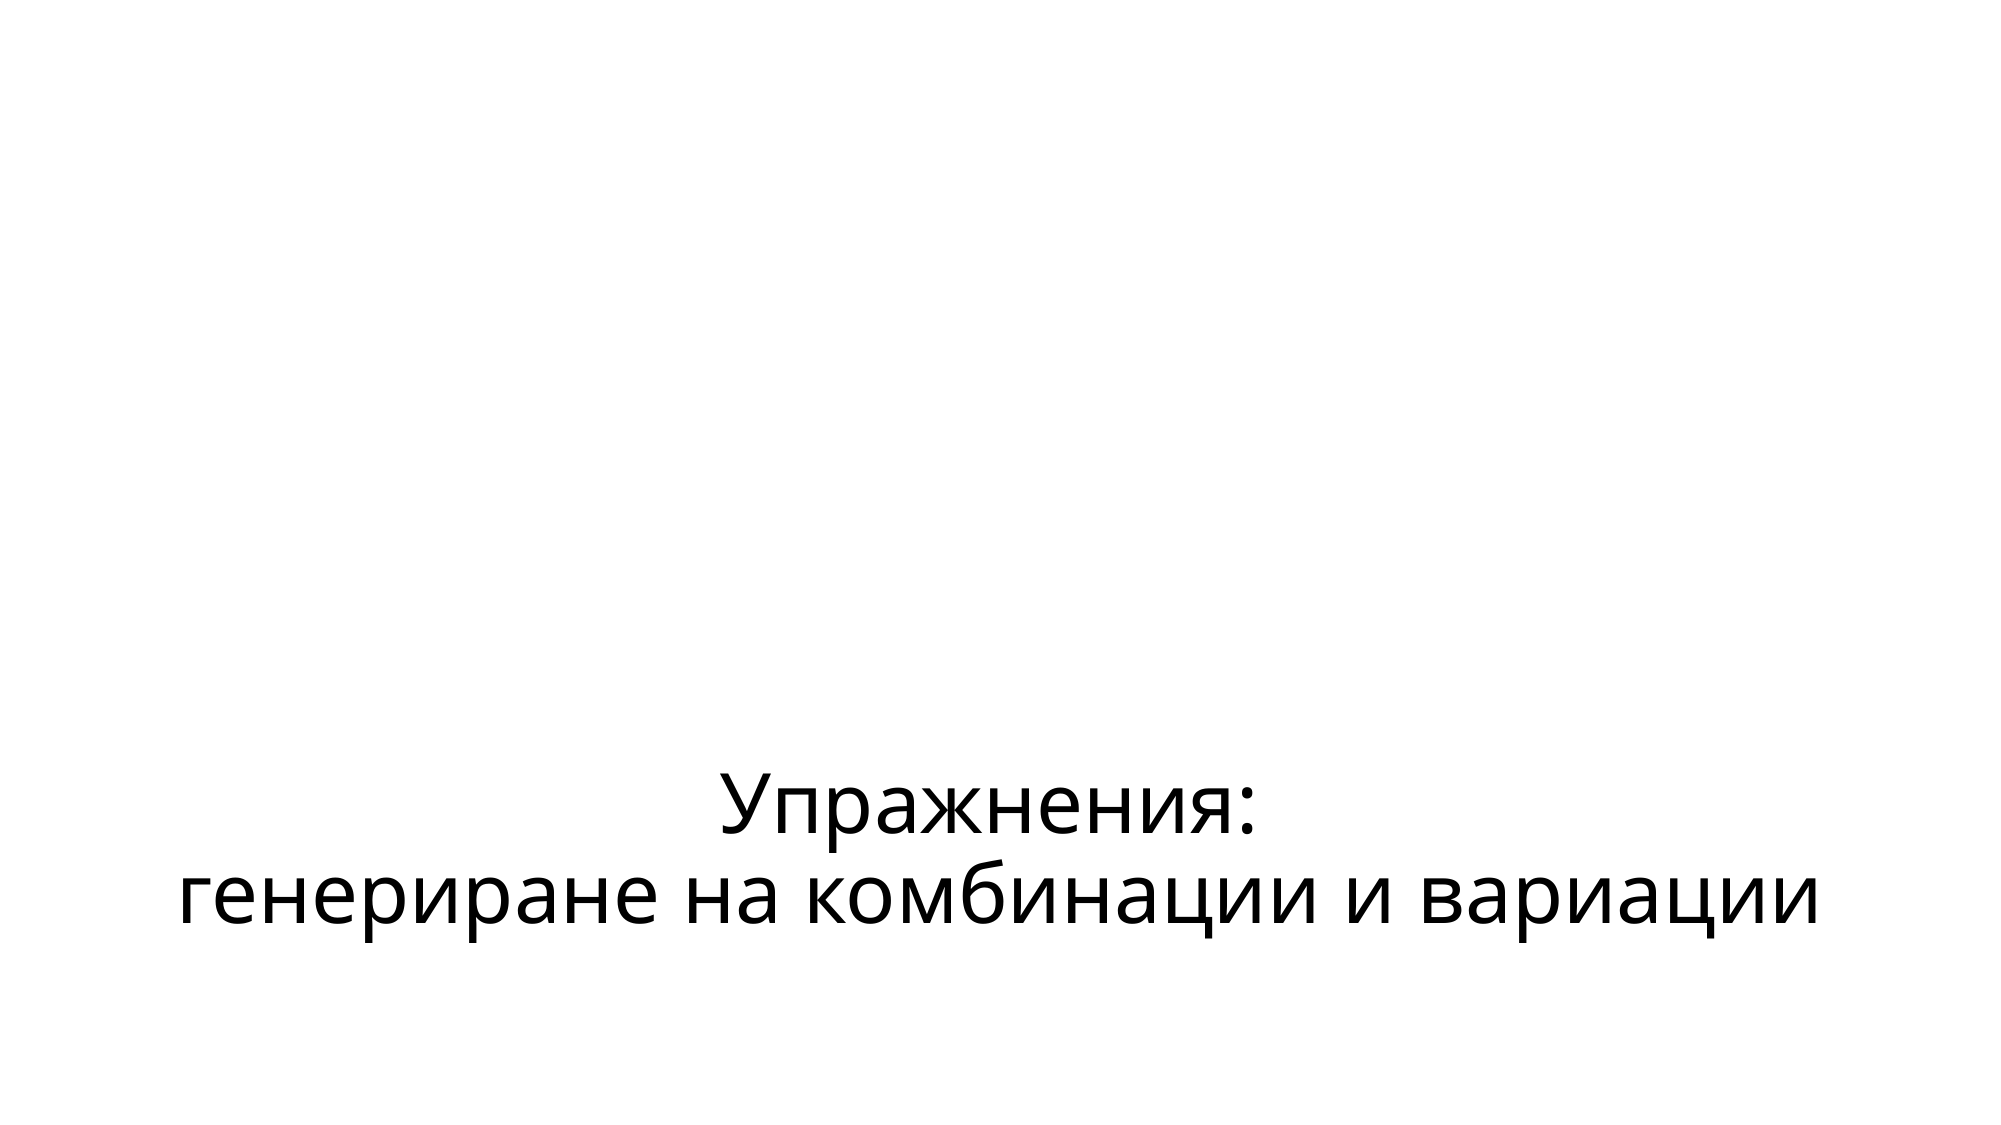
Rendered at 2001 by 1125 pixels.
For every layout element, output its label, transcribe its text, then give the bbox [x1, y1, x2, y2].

title Упражнения: генериране на комбинации и вариации [149, 477, 1851, 948]
